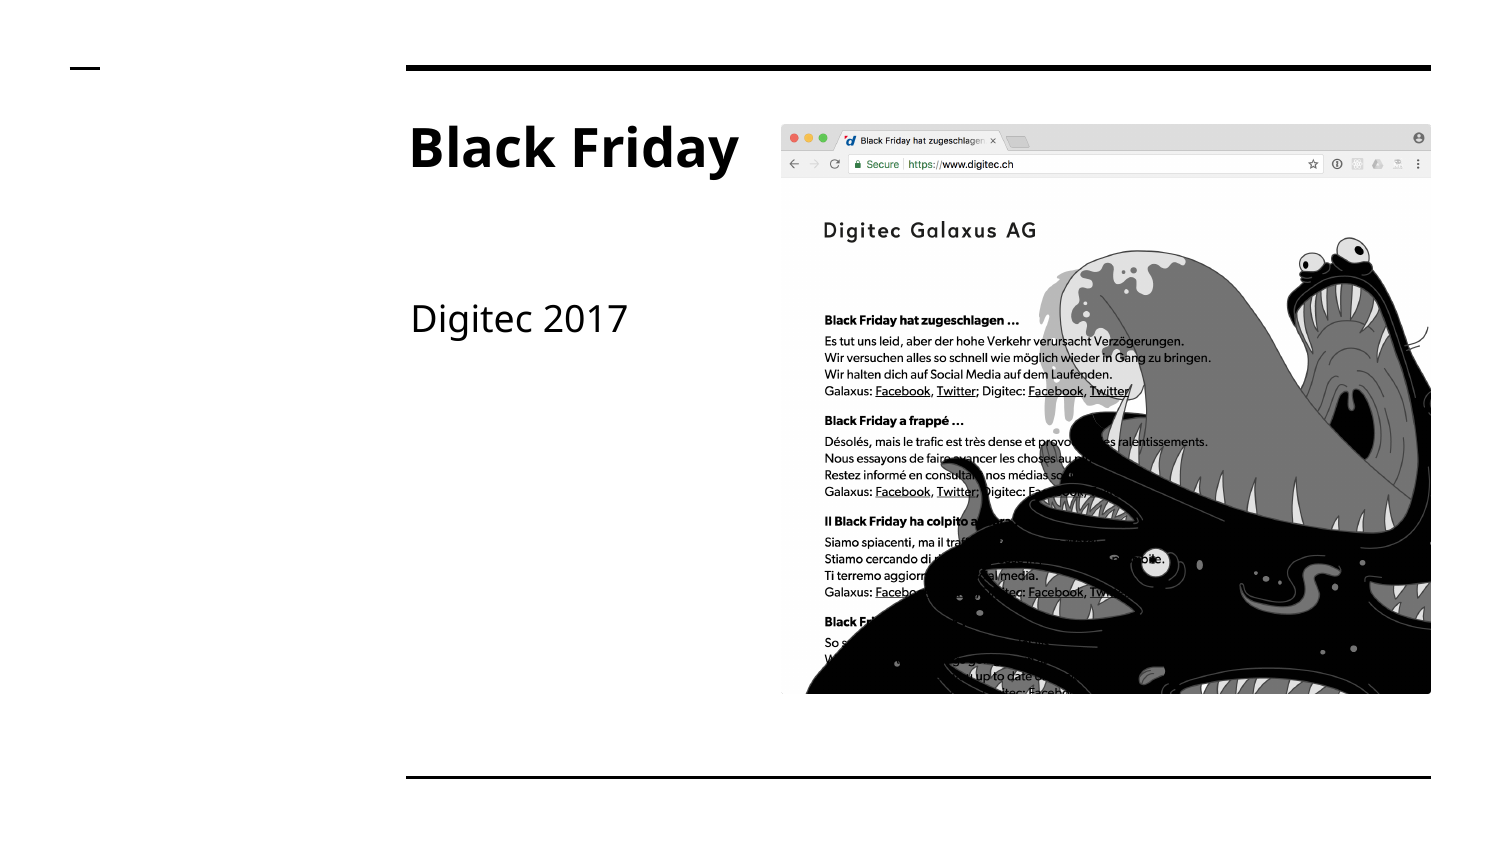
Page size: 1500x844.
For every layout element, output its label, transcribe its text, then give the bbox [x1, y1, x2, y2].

title Black Friday [393, 94, 1431, 199]
list Digitec 2017 [395, 261, 1433, 755]
picture [781, 123, 1431, 694]
